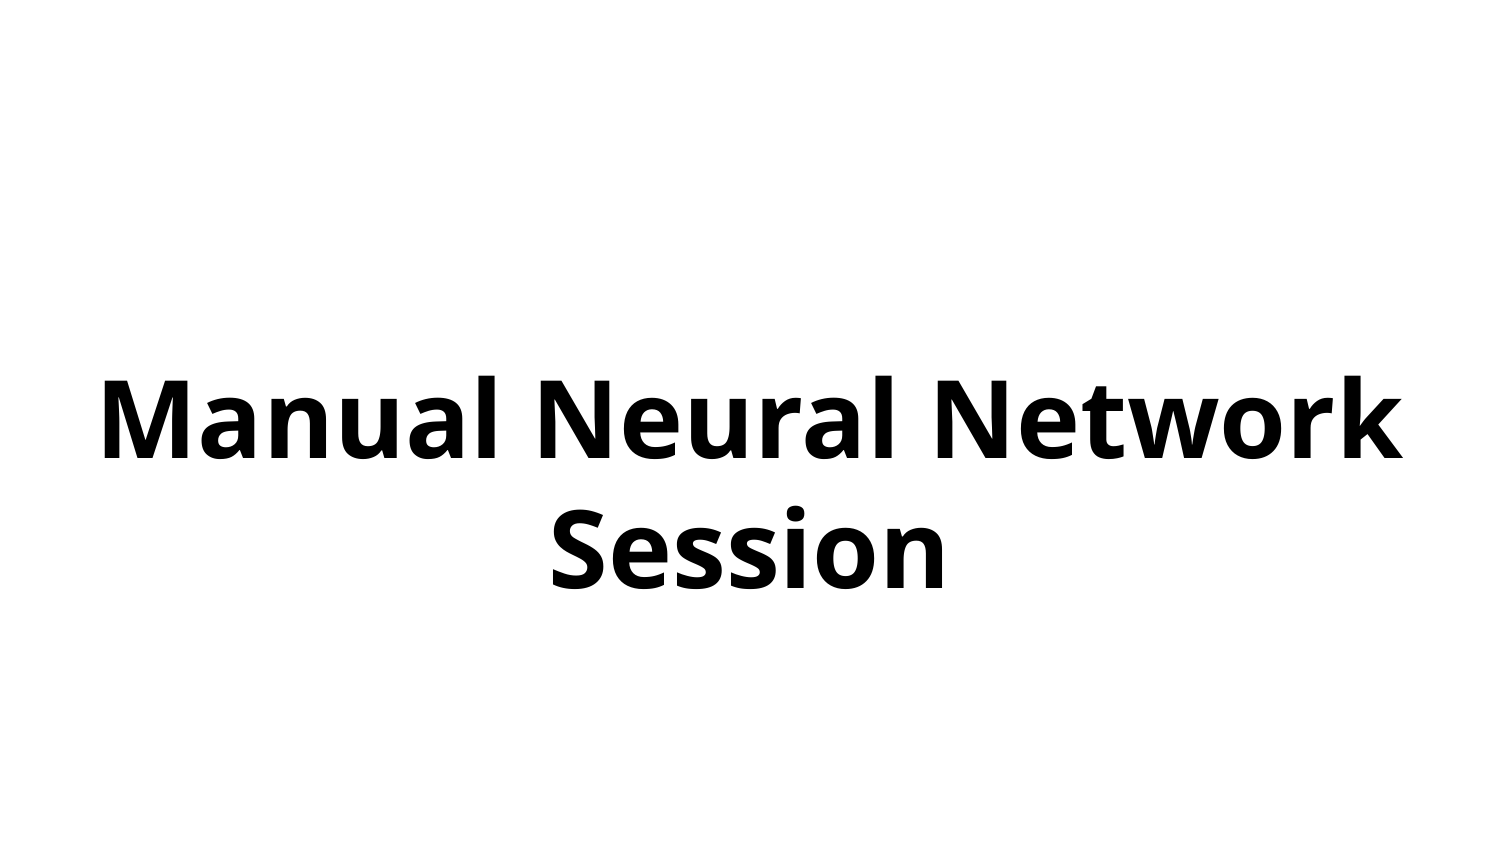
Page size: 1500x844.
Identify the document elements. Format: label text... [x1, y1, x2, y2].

text_box Manual Neural Network Session [51, 288, 1449, 626]
